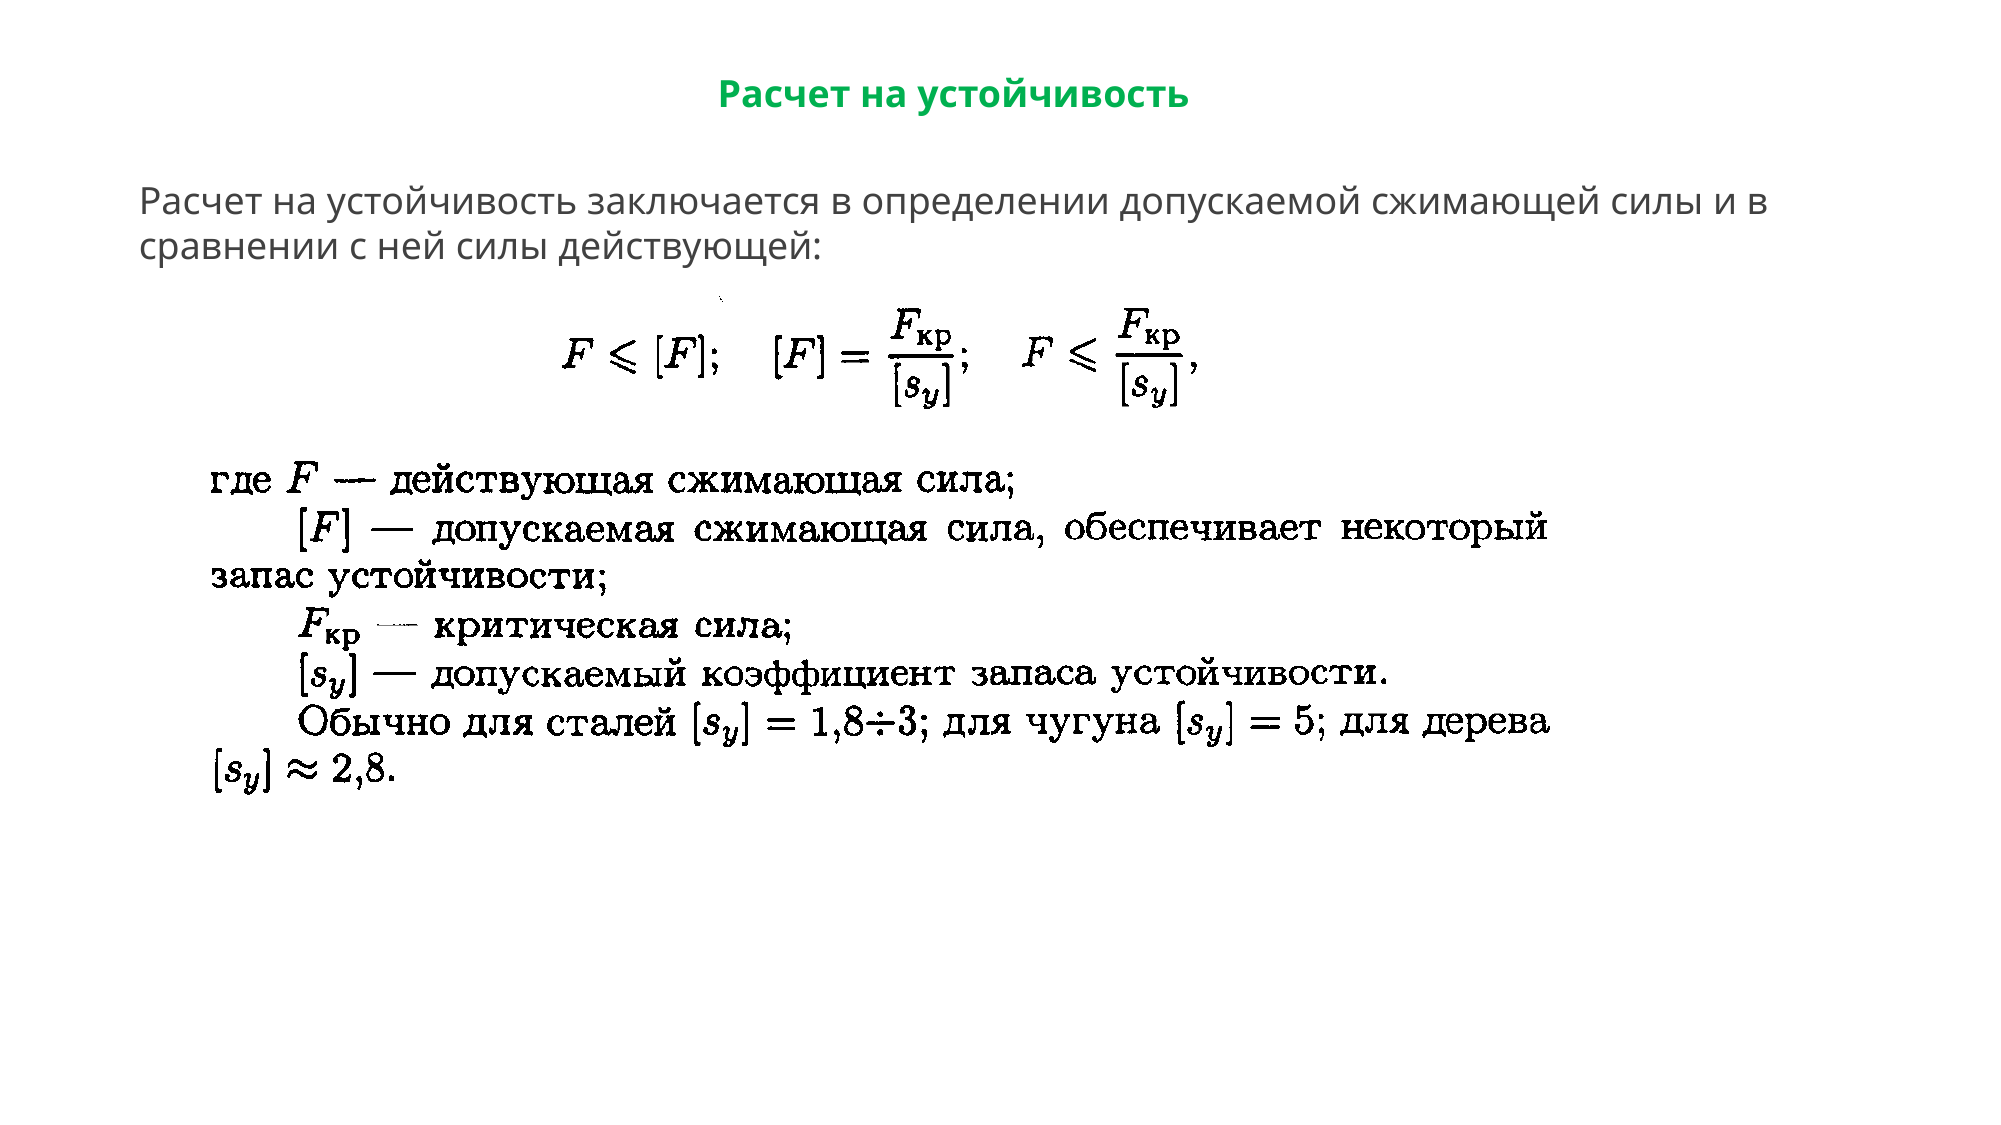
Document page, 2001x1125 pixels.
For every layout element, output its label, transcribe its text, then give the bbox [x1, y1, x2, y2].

text_box Расчет на устойчивость заключается в определении допускаемой сжимающей силы и в сравнении с ней силы действующей: [123, 169, 1965, 275]
text_box Расчет на устойчивость [702, 63, 1205, 123]
picture [202, 275, 1572, 807]
